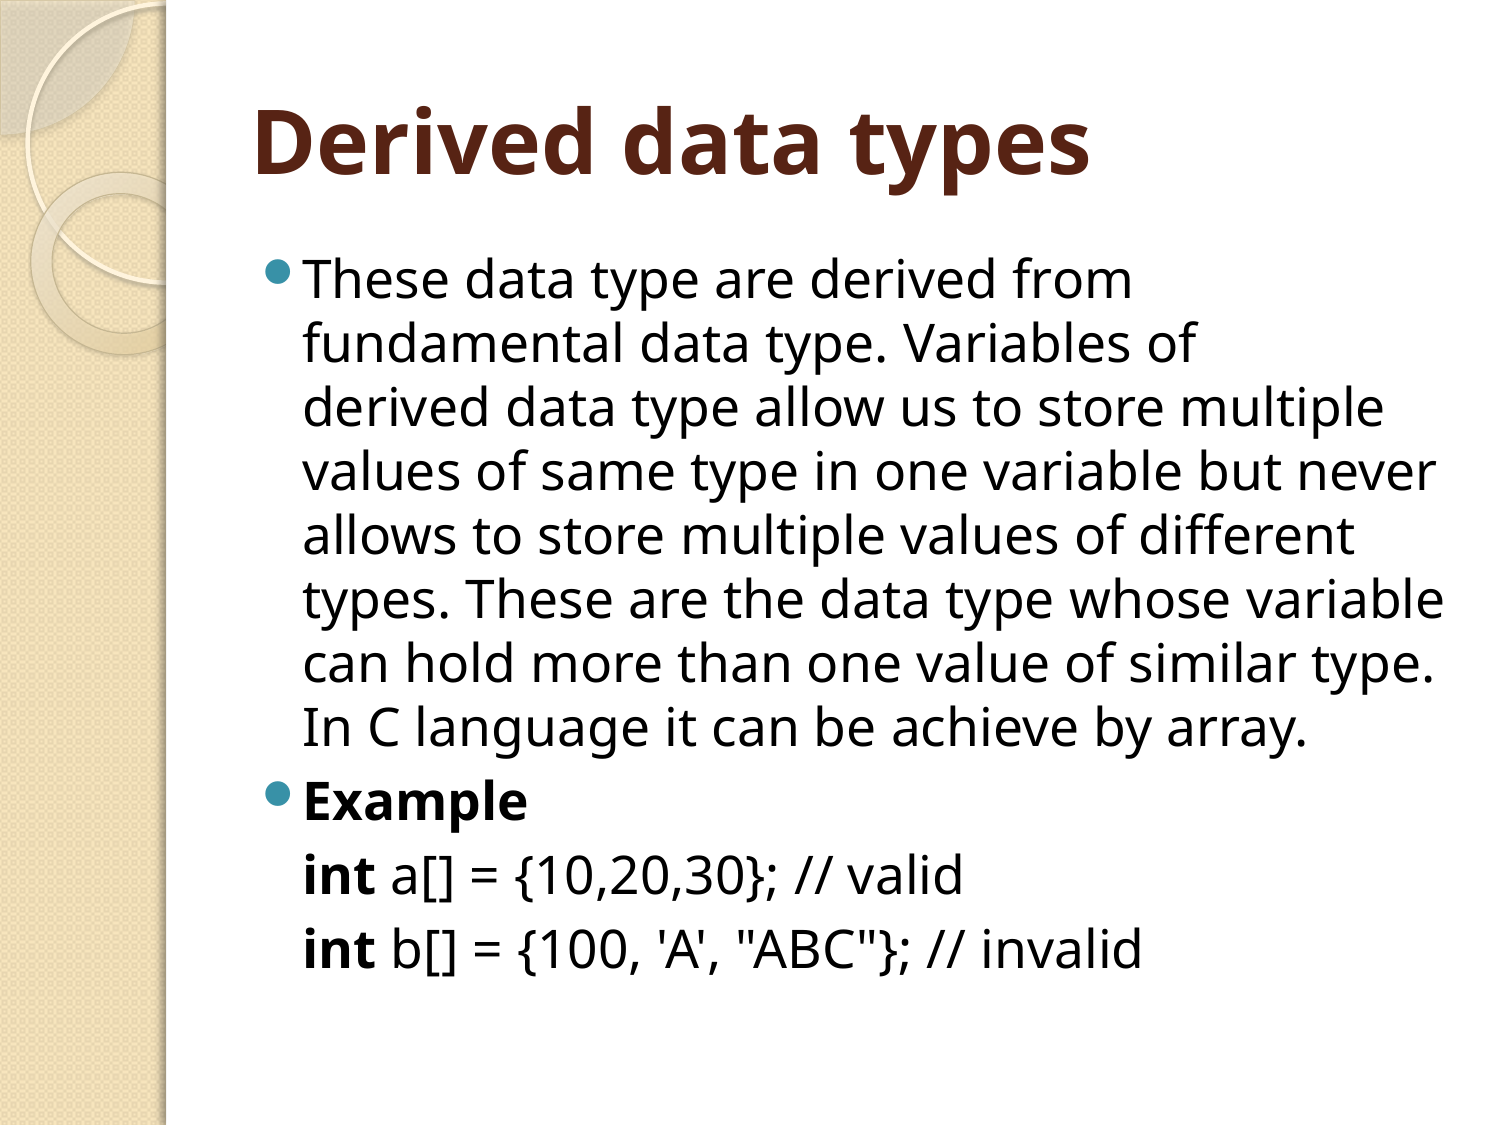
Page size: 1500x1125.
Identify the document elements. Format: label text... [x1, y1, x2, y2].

list These data type are derived from fundamental data type. Variables of derived data type allow us to store multiple values of same type in one variable but never allows to store multiple values of different types. These are the data type whose variable can hold more than one value of similar type. In C language it can be achieve by array. Example int a[] = {10,20,30}; // valid int b[] = {100, 'A', "ABC"}; // invalid [235, 237, 1466, 1025]
title Derived data types [235, 45, 1466, 233]
